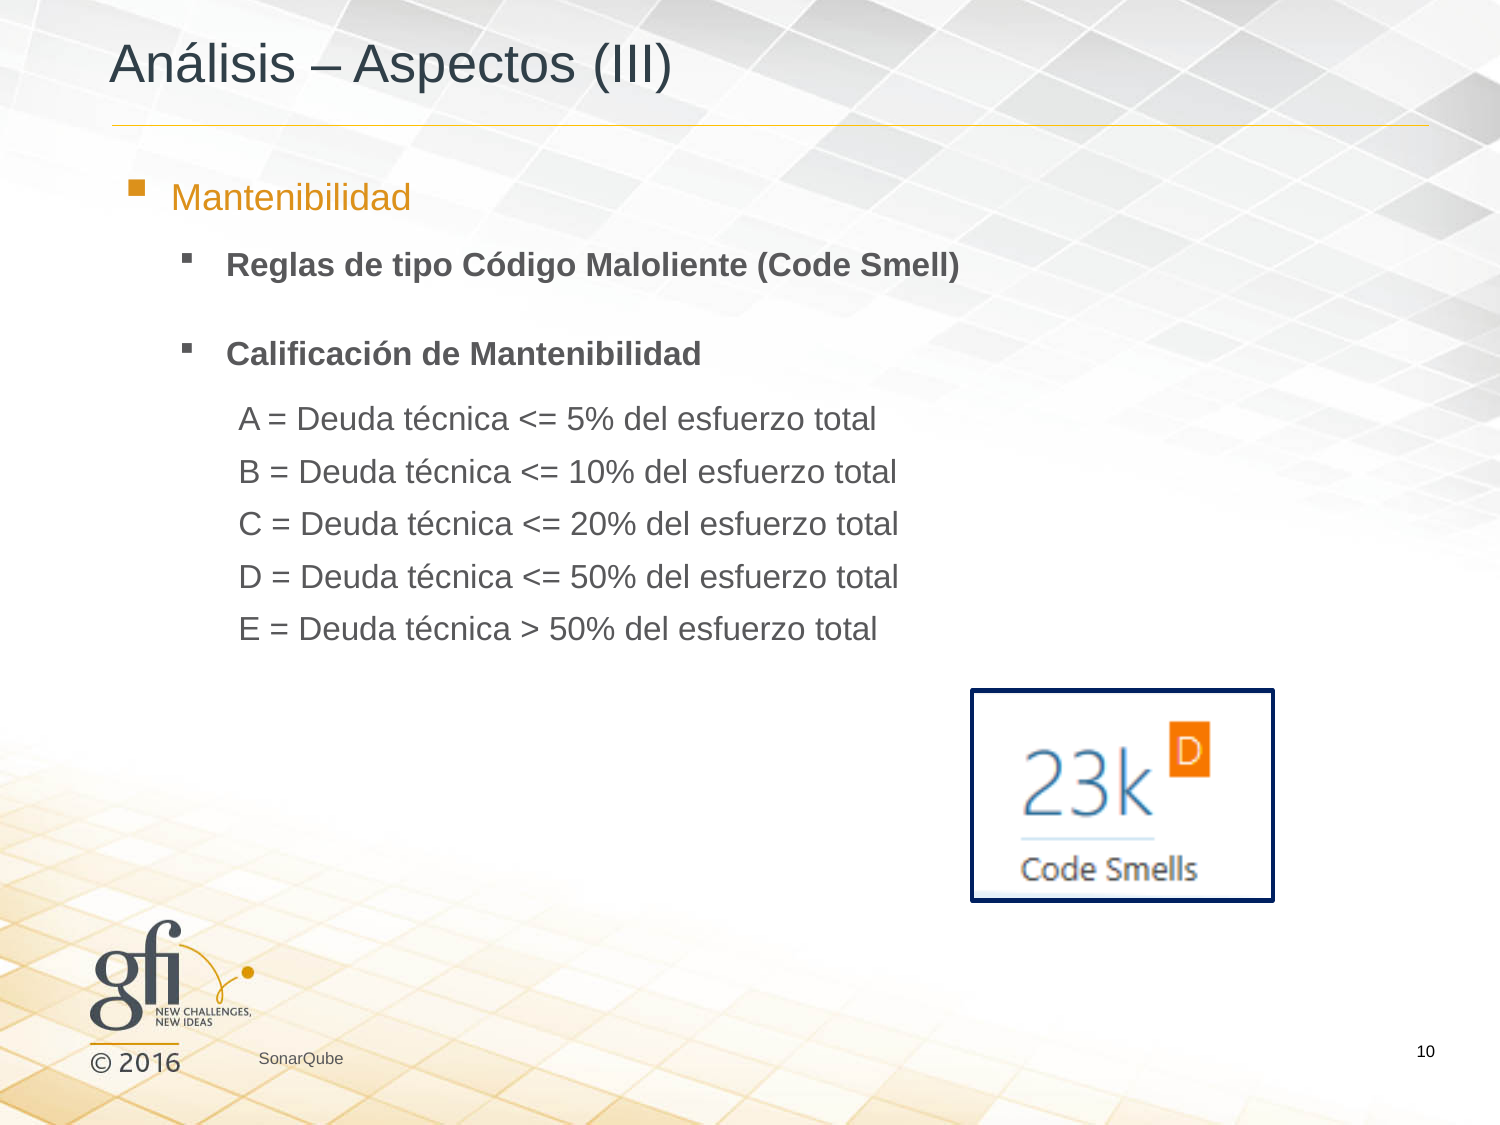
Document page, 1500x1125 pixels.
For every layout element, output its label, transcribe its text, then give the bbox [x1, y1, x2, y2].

title Análisis – Aspectos (III) [109, 35, 1433, 126]
text_box SonarQube [258, 1028, 1298, 1068]
slide_number 10 [1328, 1027, 1436, 1075]
list Mantenibilidad Reglas de tipo Código Maloliente (Code Smell) Calificación de Mantenibilidad A = Deuda técnica <= 5% del esfuerzo total B = Deuda técnica <= 10% del esfuerzo total C = Deuda técnica <= 20% del esfuerzo total D = Deuda técnica <= 50% del esfuerzo total E = Deuda técnica > 50% del esfuerzo total [123, 172, 1400, 894]
picture [0, 0, 1500, 1125]
